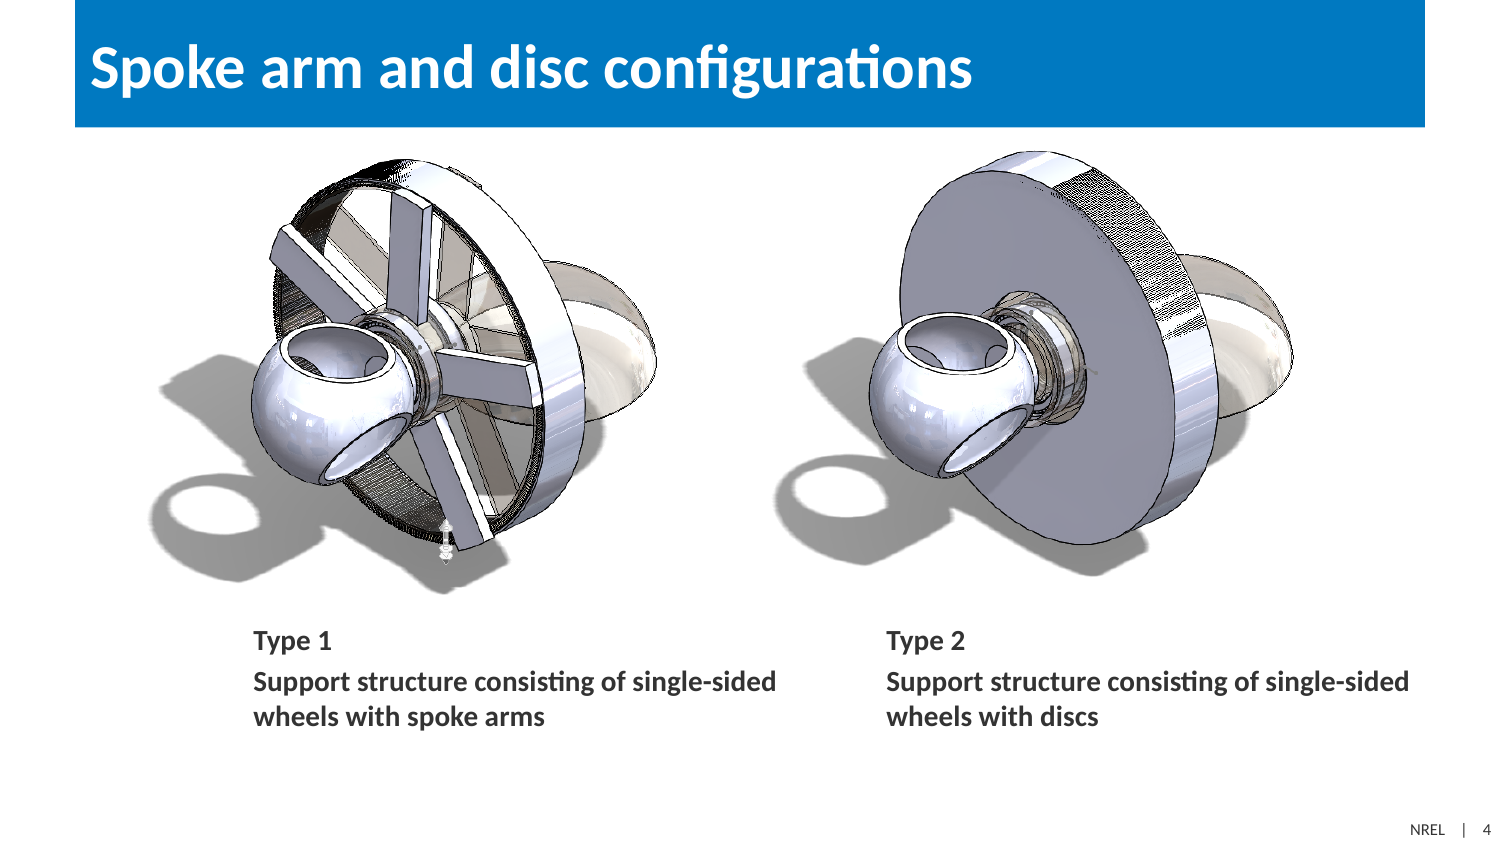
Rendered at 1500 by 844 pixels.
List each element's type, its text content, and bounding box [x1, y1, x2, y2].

title Spoke arm and disc configurations [75, 0, 1425, 128]
text_box Type 2 Support structure consisting of single-sided wheels with discs [871, 613, 1451, 742]
picture [147, 43, 685, 637]
picture [749, 114, 1330, 598]
list Type 1 Support structure consisting of single-sided wheels with spoke arms [238, 613, 845, 759]
